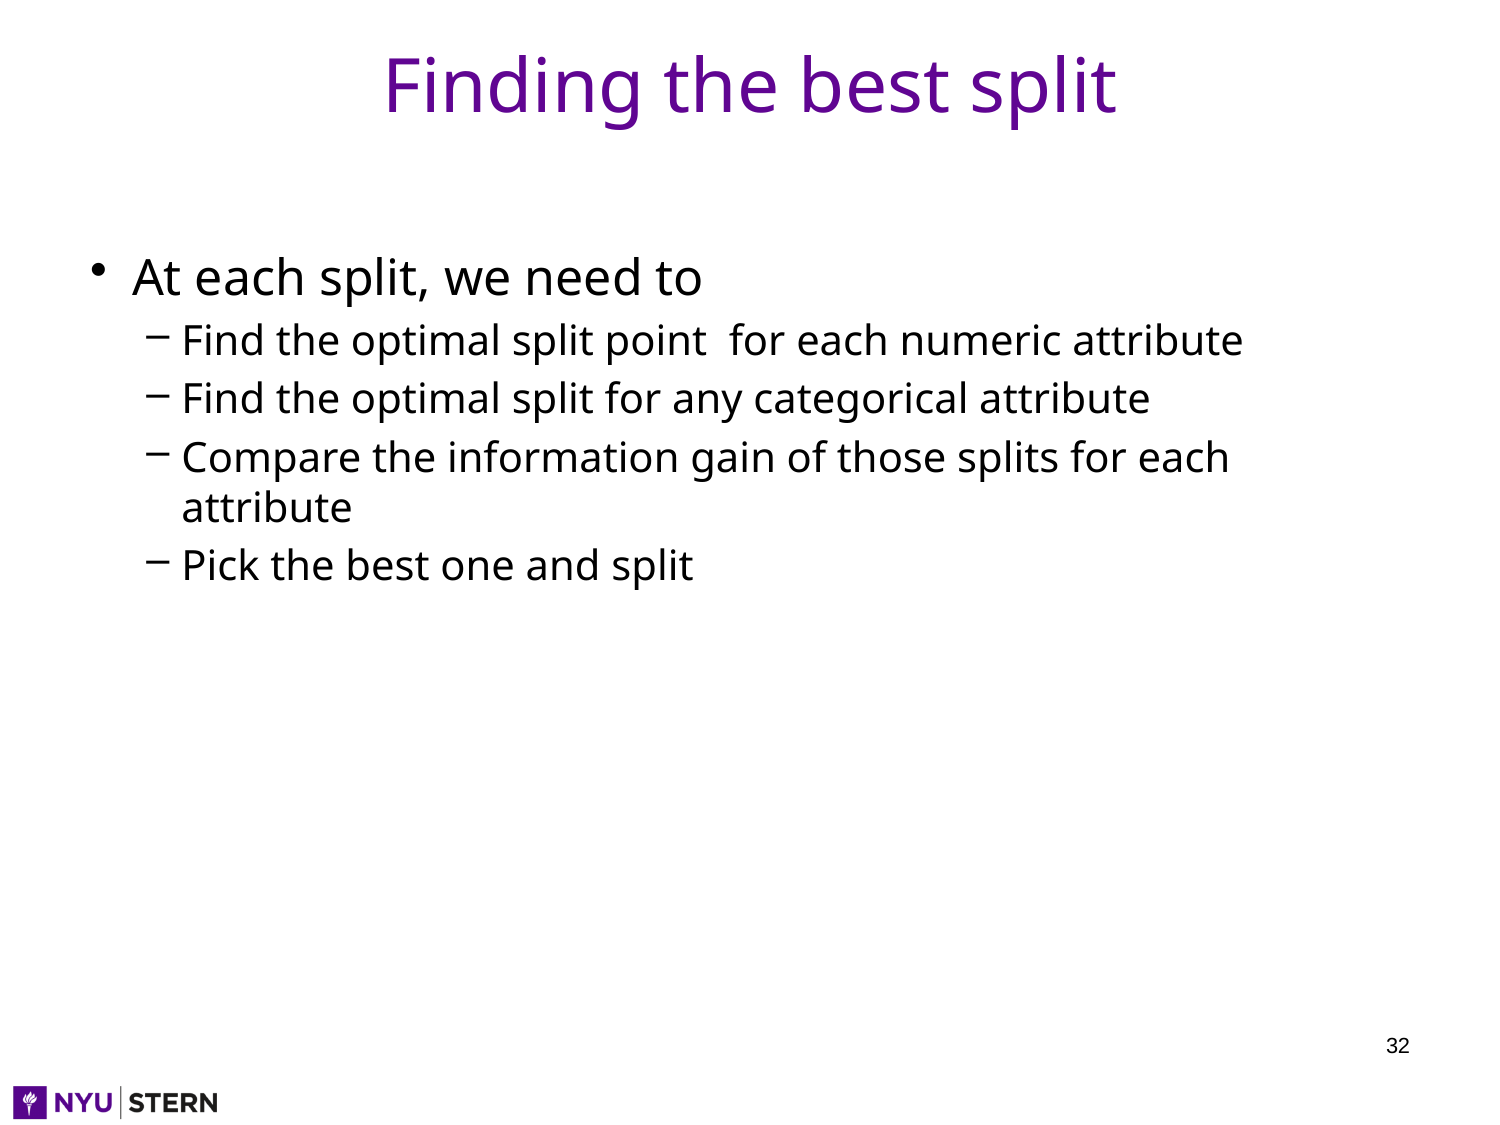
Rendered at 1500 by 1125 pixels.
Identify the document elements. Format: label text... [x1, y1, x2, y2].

slide_number 32 [1074, 1024, 1426, 1103]
list At each split, we need to Find the optimal split point for each numeric attribute Find the optimal split for any categorical attribute Compare the information gain of those splits for each attribute Pick the best one and split [75, 237, 1384, 603]
title Finding the best split [75, 22, 1425, 142]
picture [0, 1038, 230, 1125]
